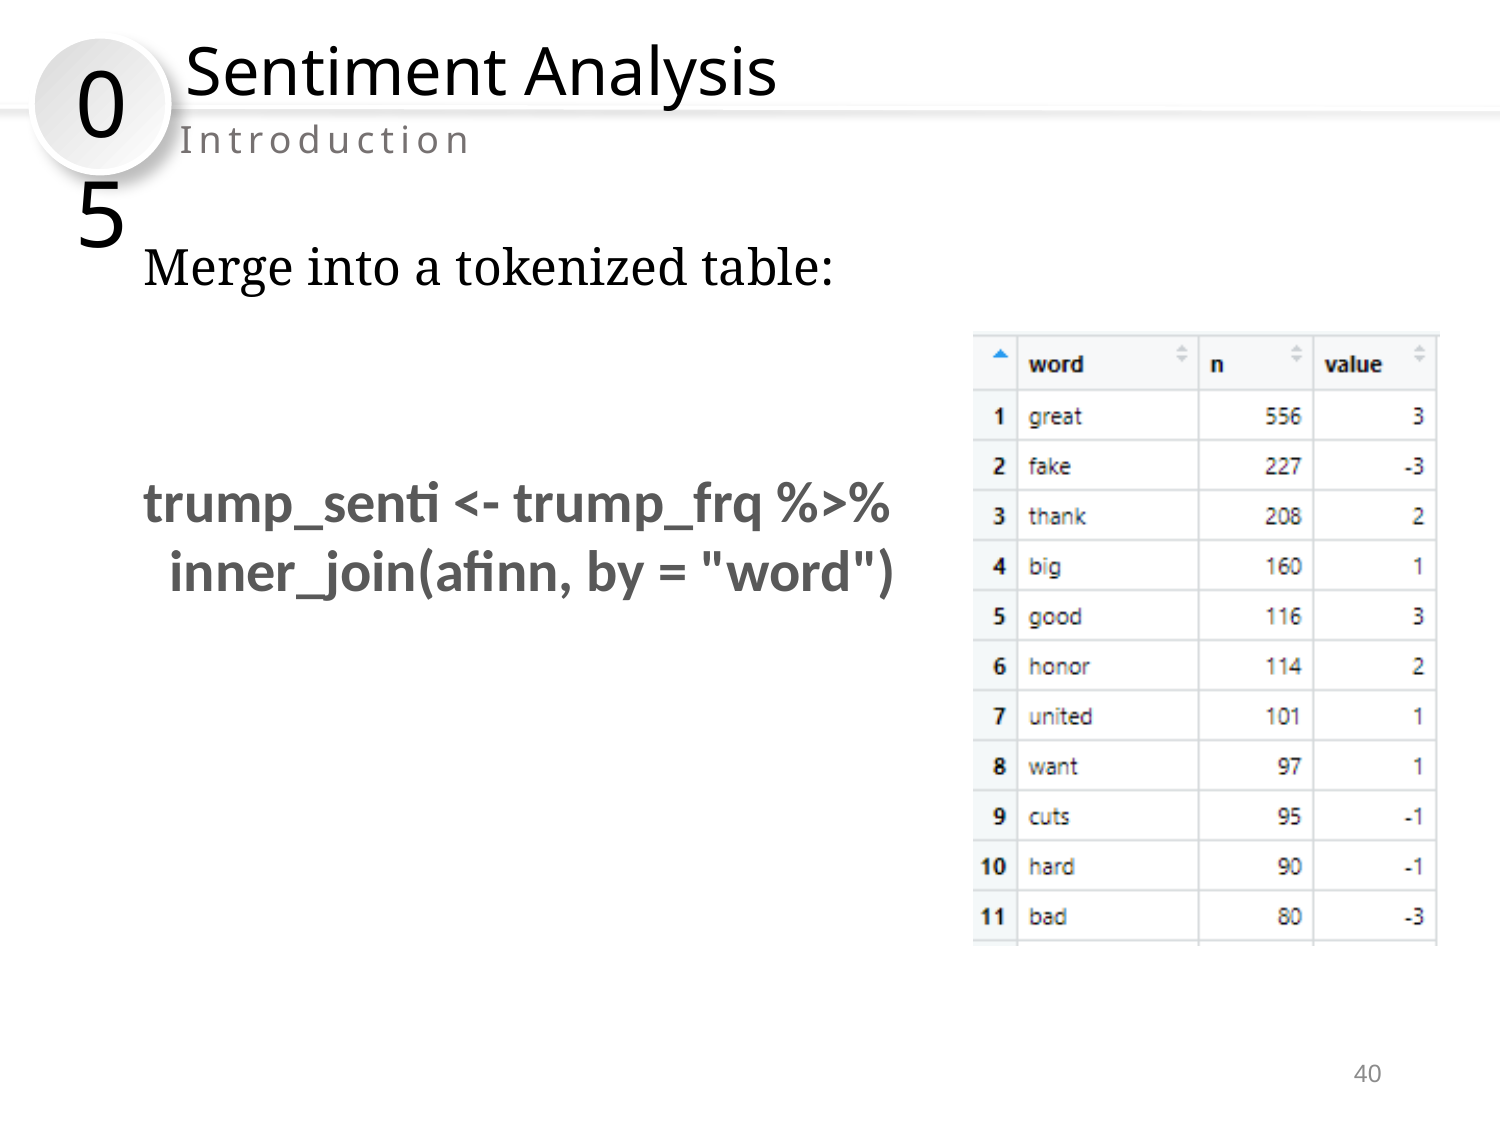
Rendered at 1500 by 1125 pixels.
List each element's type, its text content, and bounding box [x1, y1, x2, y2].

text_box trump_senti <- trump_frq %>% inner_join(afinn, by = "word") [128, 456, 973, 611]
text_box Introduction [169, 109, 484, 169]
text_box Sentiment Analysis [170, 21, 1204, 106]
text_box Sentiment Analysis [484, 109, 1204, 117]
picture [973, 331, 1440, 946]
slide_number 40 [1059, 1042, 1397, 1103]
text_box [31, 35, 169, 173]
text_box Merge into a tokenized table: [128, 227, 1397, 303]
